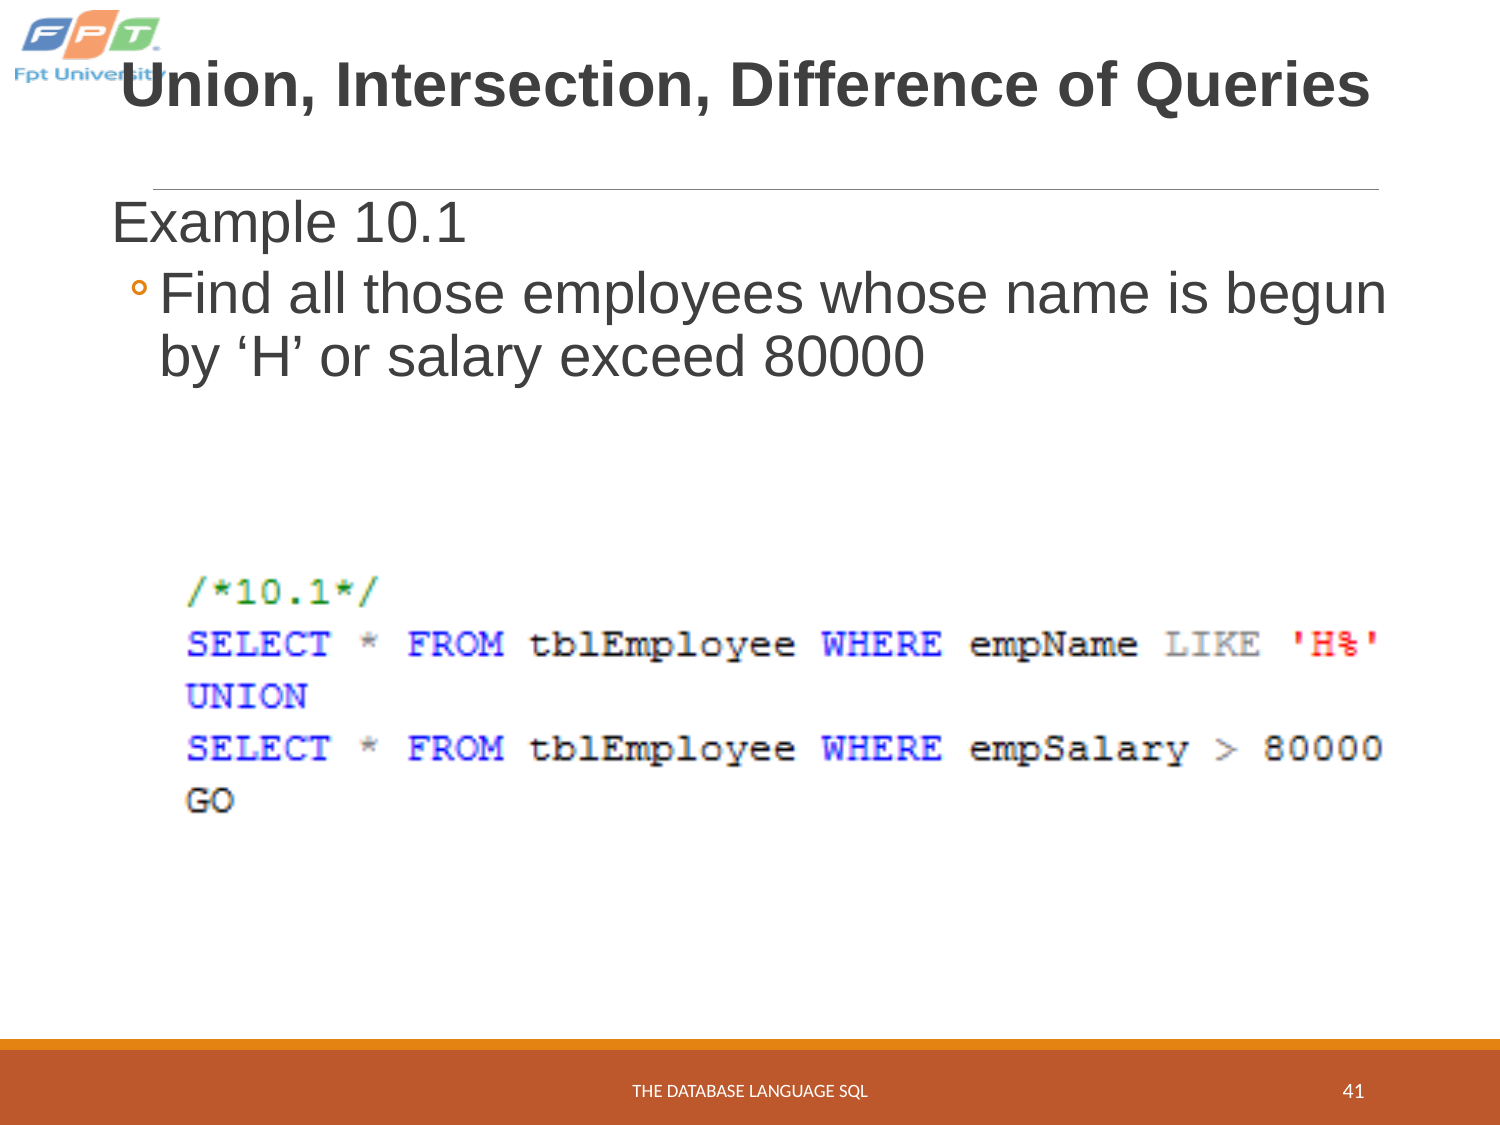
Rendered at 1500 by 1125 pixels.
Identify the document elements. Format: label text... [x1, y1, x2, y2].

list Example 10.1 Find all those employees whose name is begun by ‘H’ or salary exceed 80000 [96, 185, 1399, 1017]
title Union, Intersection, Difference of Queries [96, 47, 1399, 185]
footer THE DATABASE LANGUAGE SQL [453, 1059, 1047, 1120]
picture [15, 10, 166, 83]
picture [174, 562, 1407, 838]
slide_number ‹#› [1218, 1059, 1380, 1120]
